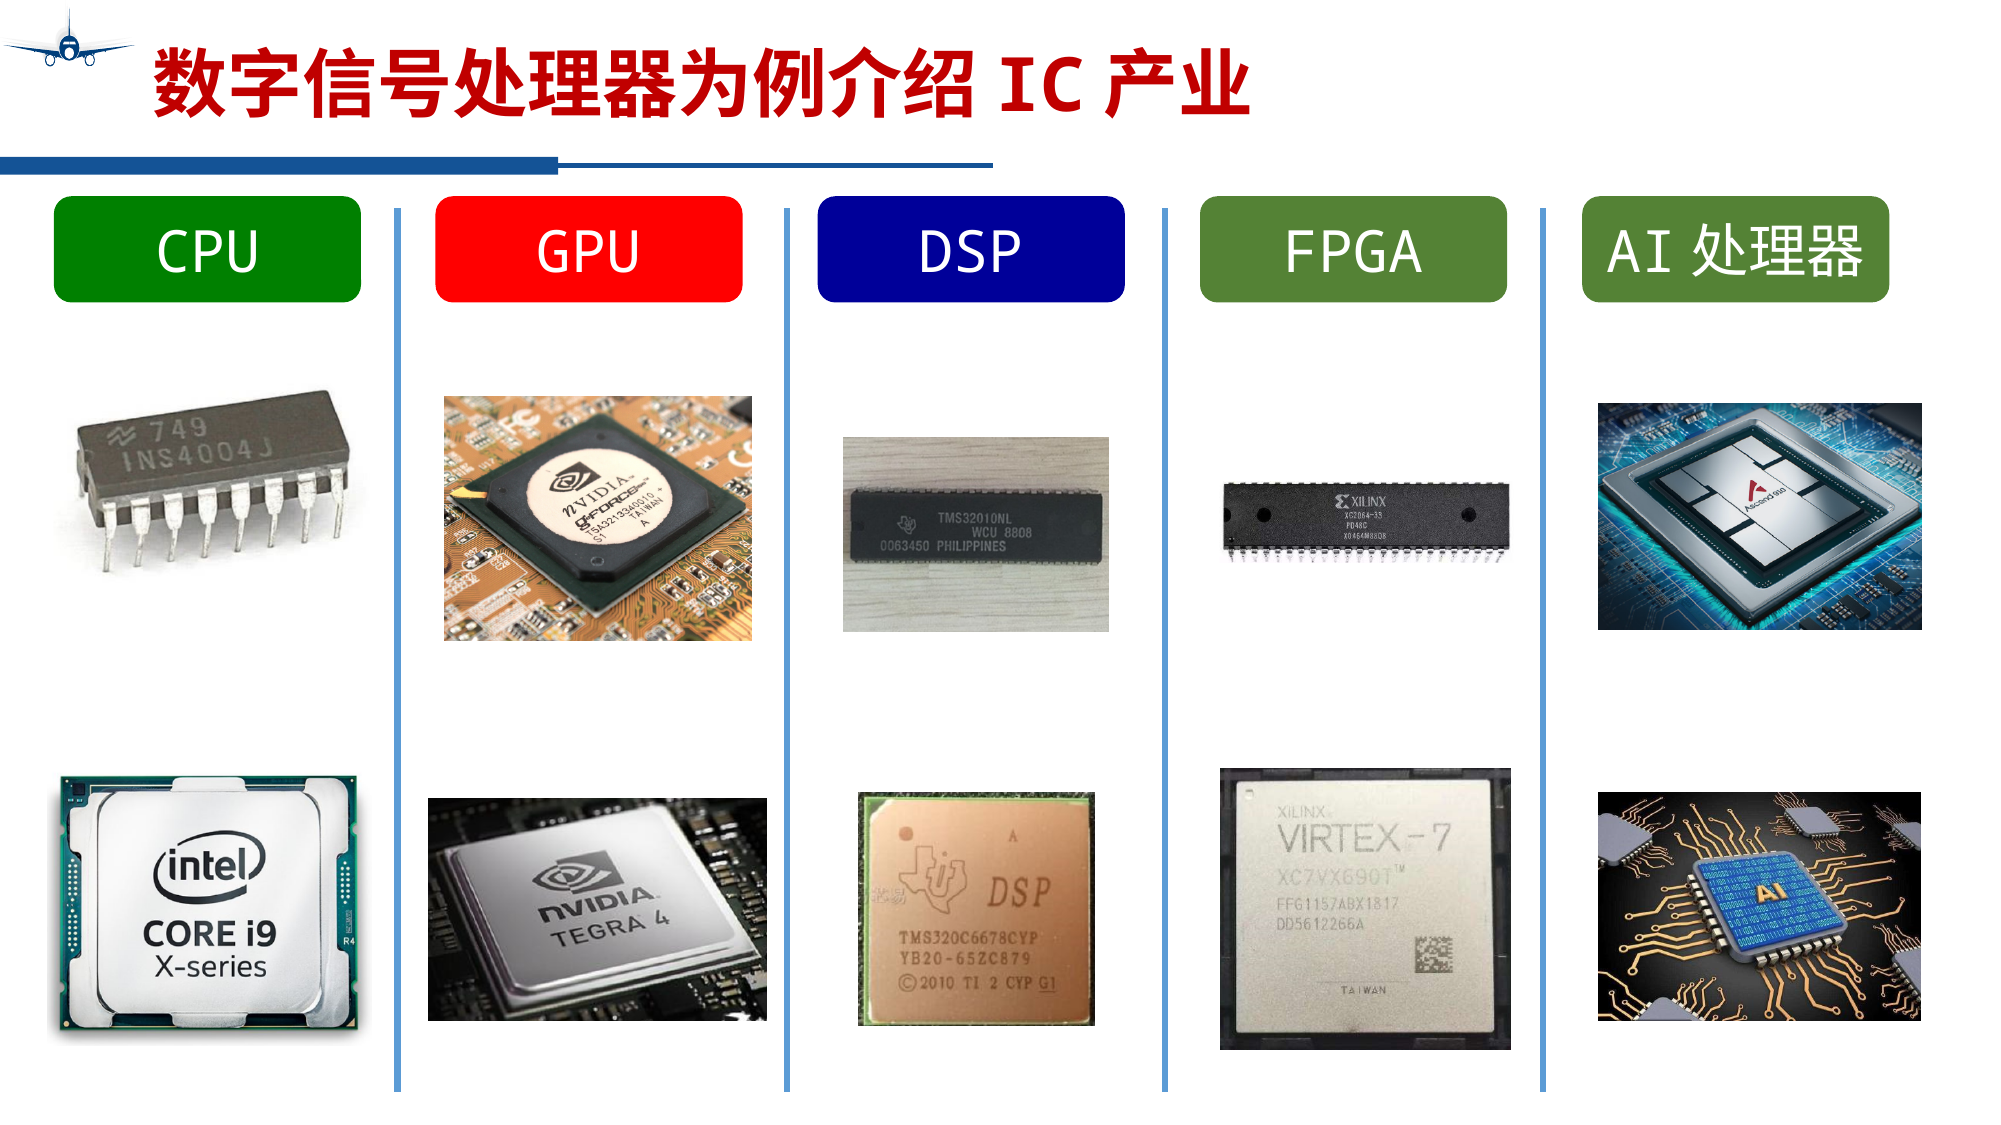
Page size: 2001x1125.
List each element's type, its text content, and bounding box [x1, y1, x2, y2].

text_box FPGA [1198, 195, 1509, 304]
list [45, 366, 370, 588]
picture [843, 437, 1110, 632]
text_box AI处理器 [1581, 195, 1891, 304]
picture [1598, 792, 1921, 1021]
picture [1598, 403, 1922, 630]
picture [858, 792, 1095, 1026]
title 数字信号处理器为例介绍IC产业 [137, 5, 1863, 170]
text_box DSP [816, 195, 1126, 304]
picture [444, 396, 752, 641]
picture [1211, 481, 1520, 563]
text_box CPU [52, 195, 363, 304]
text_box GPU [434, 195, 744, 304]
picture [428, 798, 767, 1021]
picture [47, 763, 372, 1046]
picture [1220, 768, 1511, 1050]
